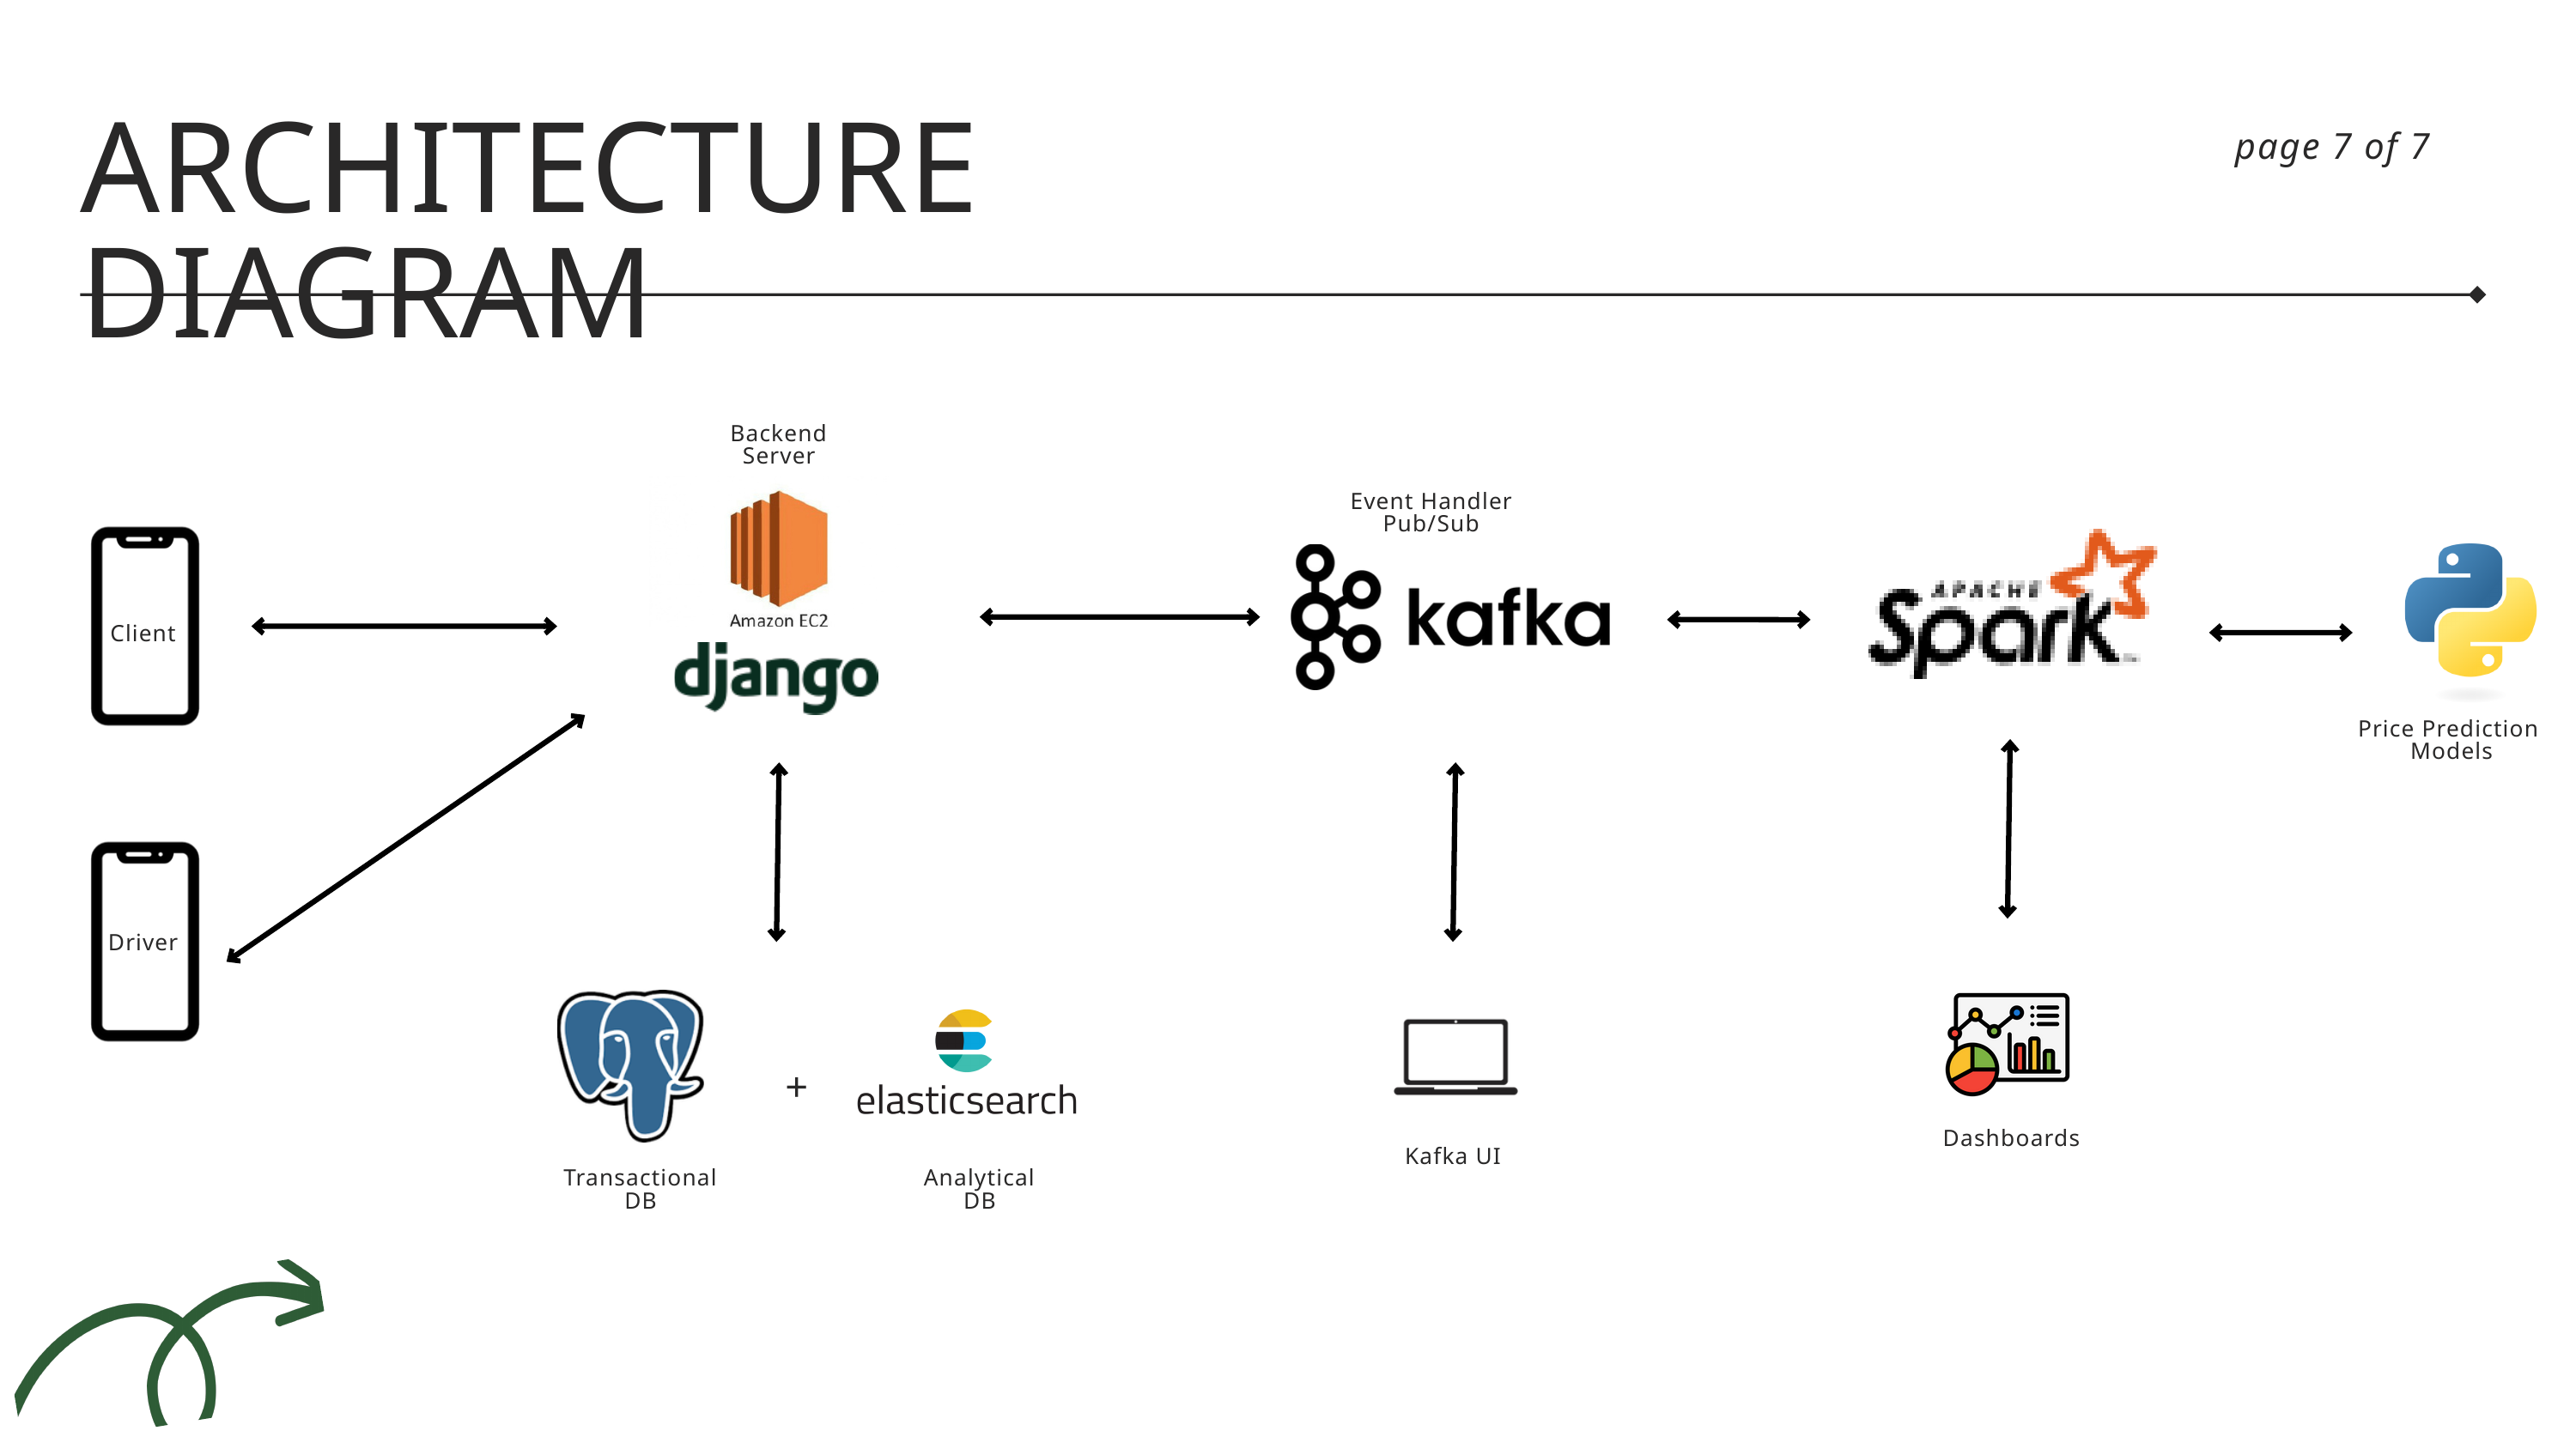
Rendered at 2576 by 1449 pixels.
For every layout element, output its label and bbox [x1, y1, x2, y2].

text_box [0, 0, 2576, 1449]
